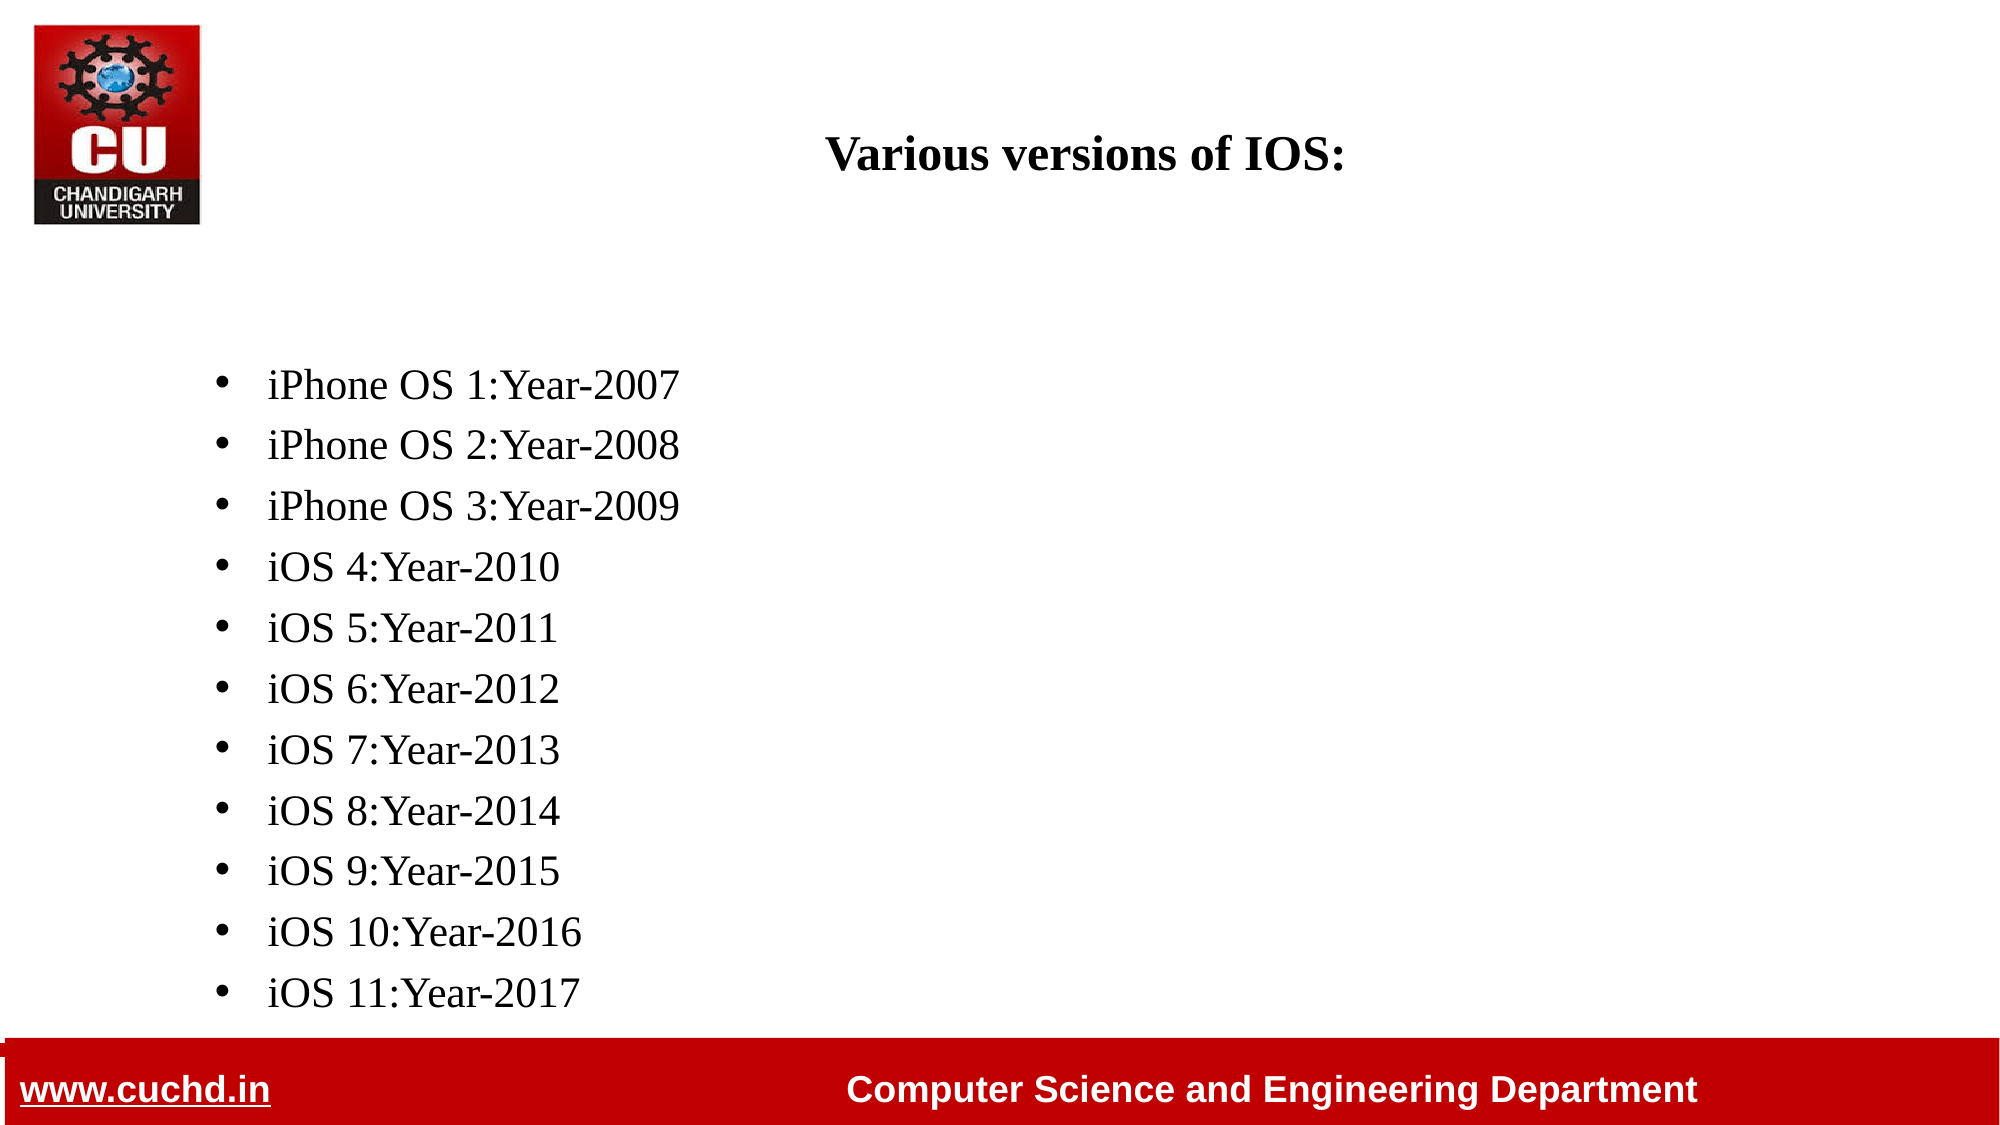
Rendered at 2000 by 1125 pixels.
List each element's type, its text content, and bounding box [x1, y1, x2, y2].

title Various versions of IOS: [219, 99, 1953, 200]
picture [33, 24, 202, 225]
list iPhone OS 1:Year-2007 iPhone OS 2:Year-2008 iPhone OS 3:Year-2009 iOS 4:Year-2010 iOS 5:Year-2011 iOS 6:Year-2012 iOS 7:Year-2013 iOS 8:Year-2014 iOS 9:Year-2015 iOS 10:Year-2016 iOS 11:Year-2017 [199, 287, 1950, 1025]
